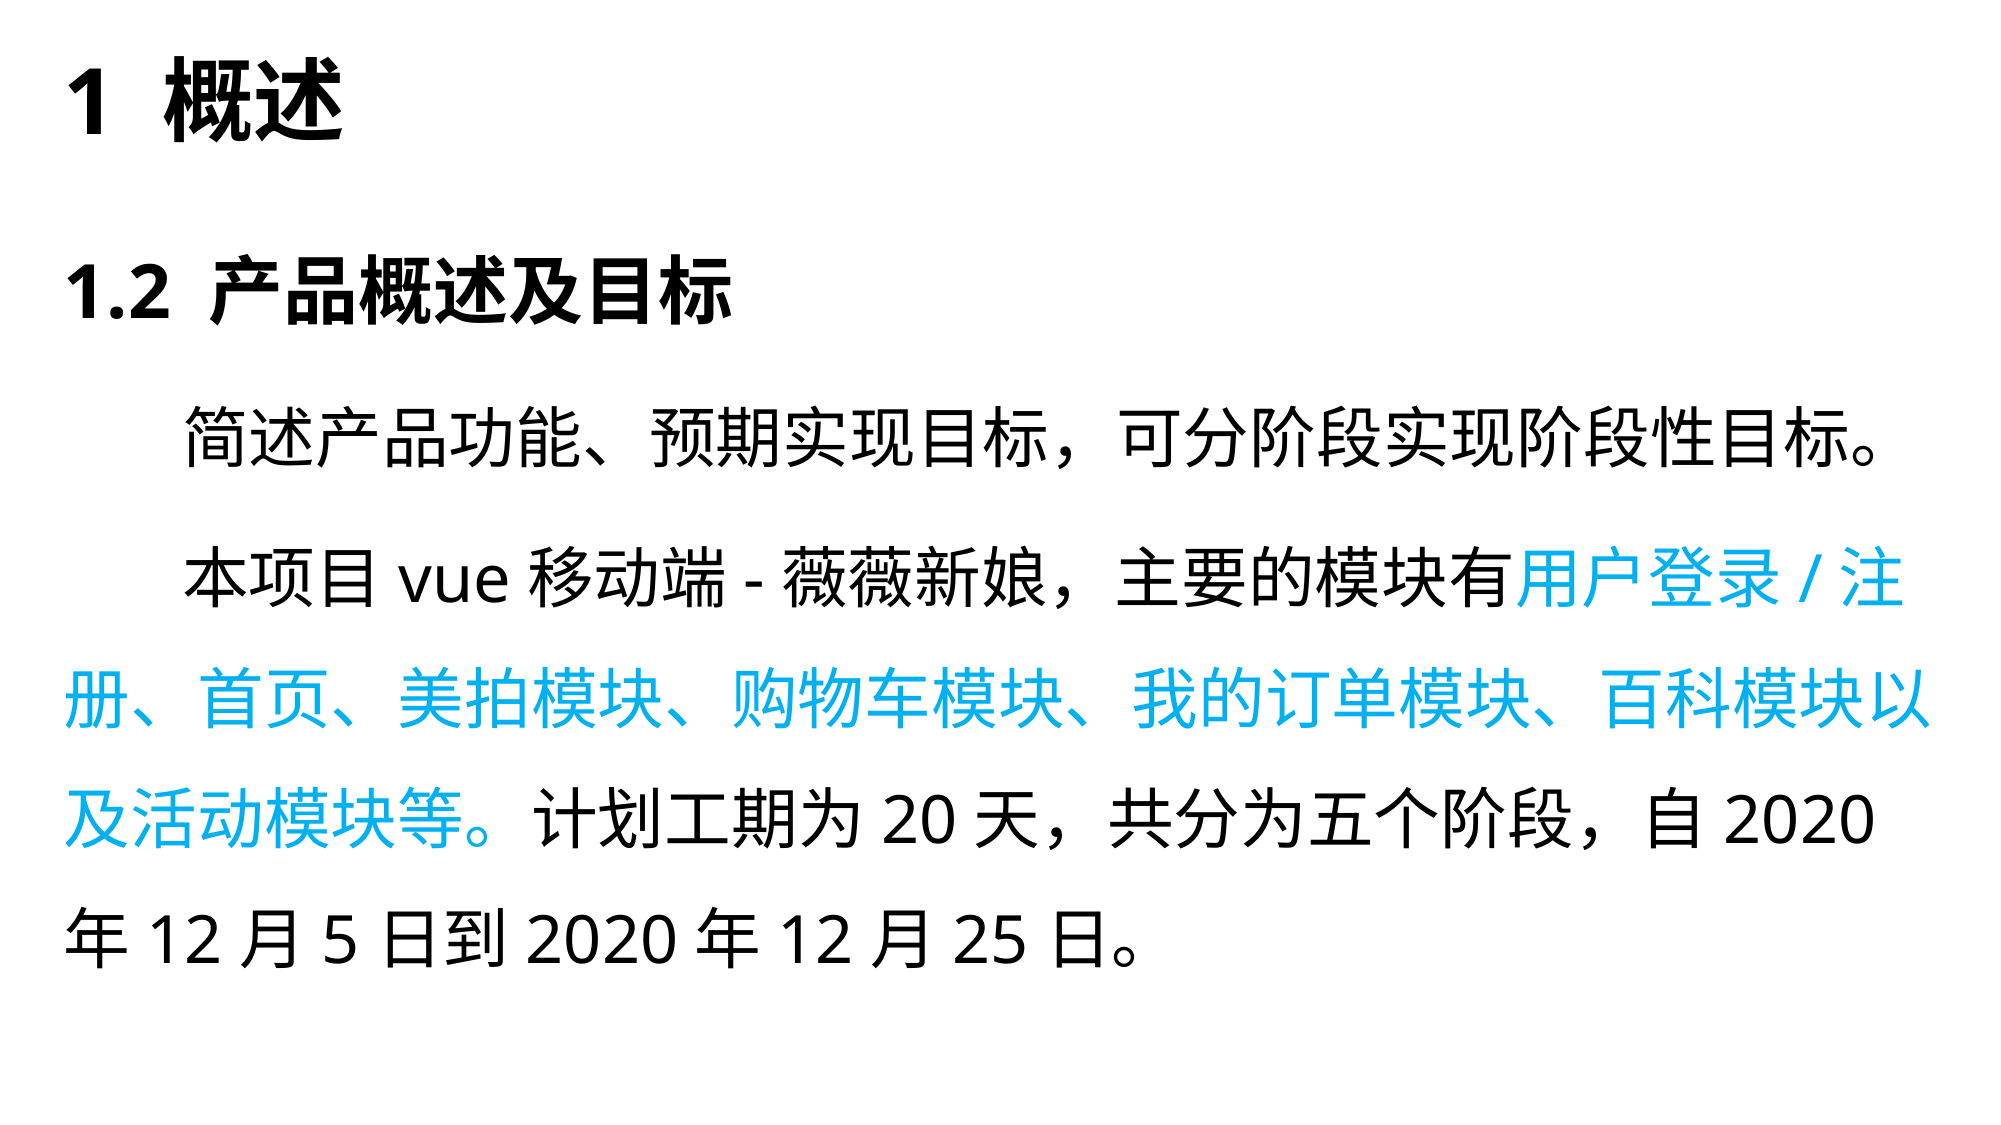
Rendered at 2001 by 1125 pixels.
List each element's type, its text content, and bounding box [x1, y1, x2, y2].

list 1.2 产品概述及目标 简述产品功能、预期实现目标，可分阶段实现阶段性目标。 本项⽬vue移动端-薇薇新娘，主要的模块有⽤户登录/注册、首页、美拍模块、购物车模块、我的订单模块、百科模块以及活动模块等。计划⼯期为20天，共分为五个阶段，自2020年12月5日到2020年12月25日。 [48, 245, 1958, 1125]
title 1 概述 [48, 25, 1774, 185]
